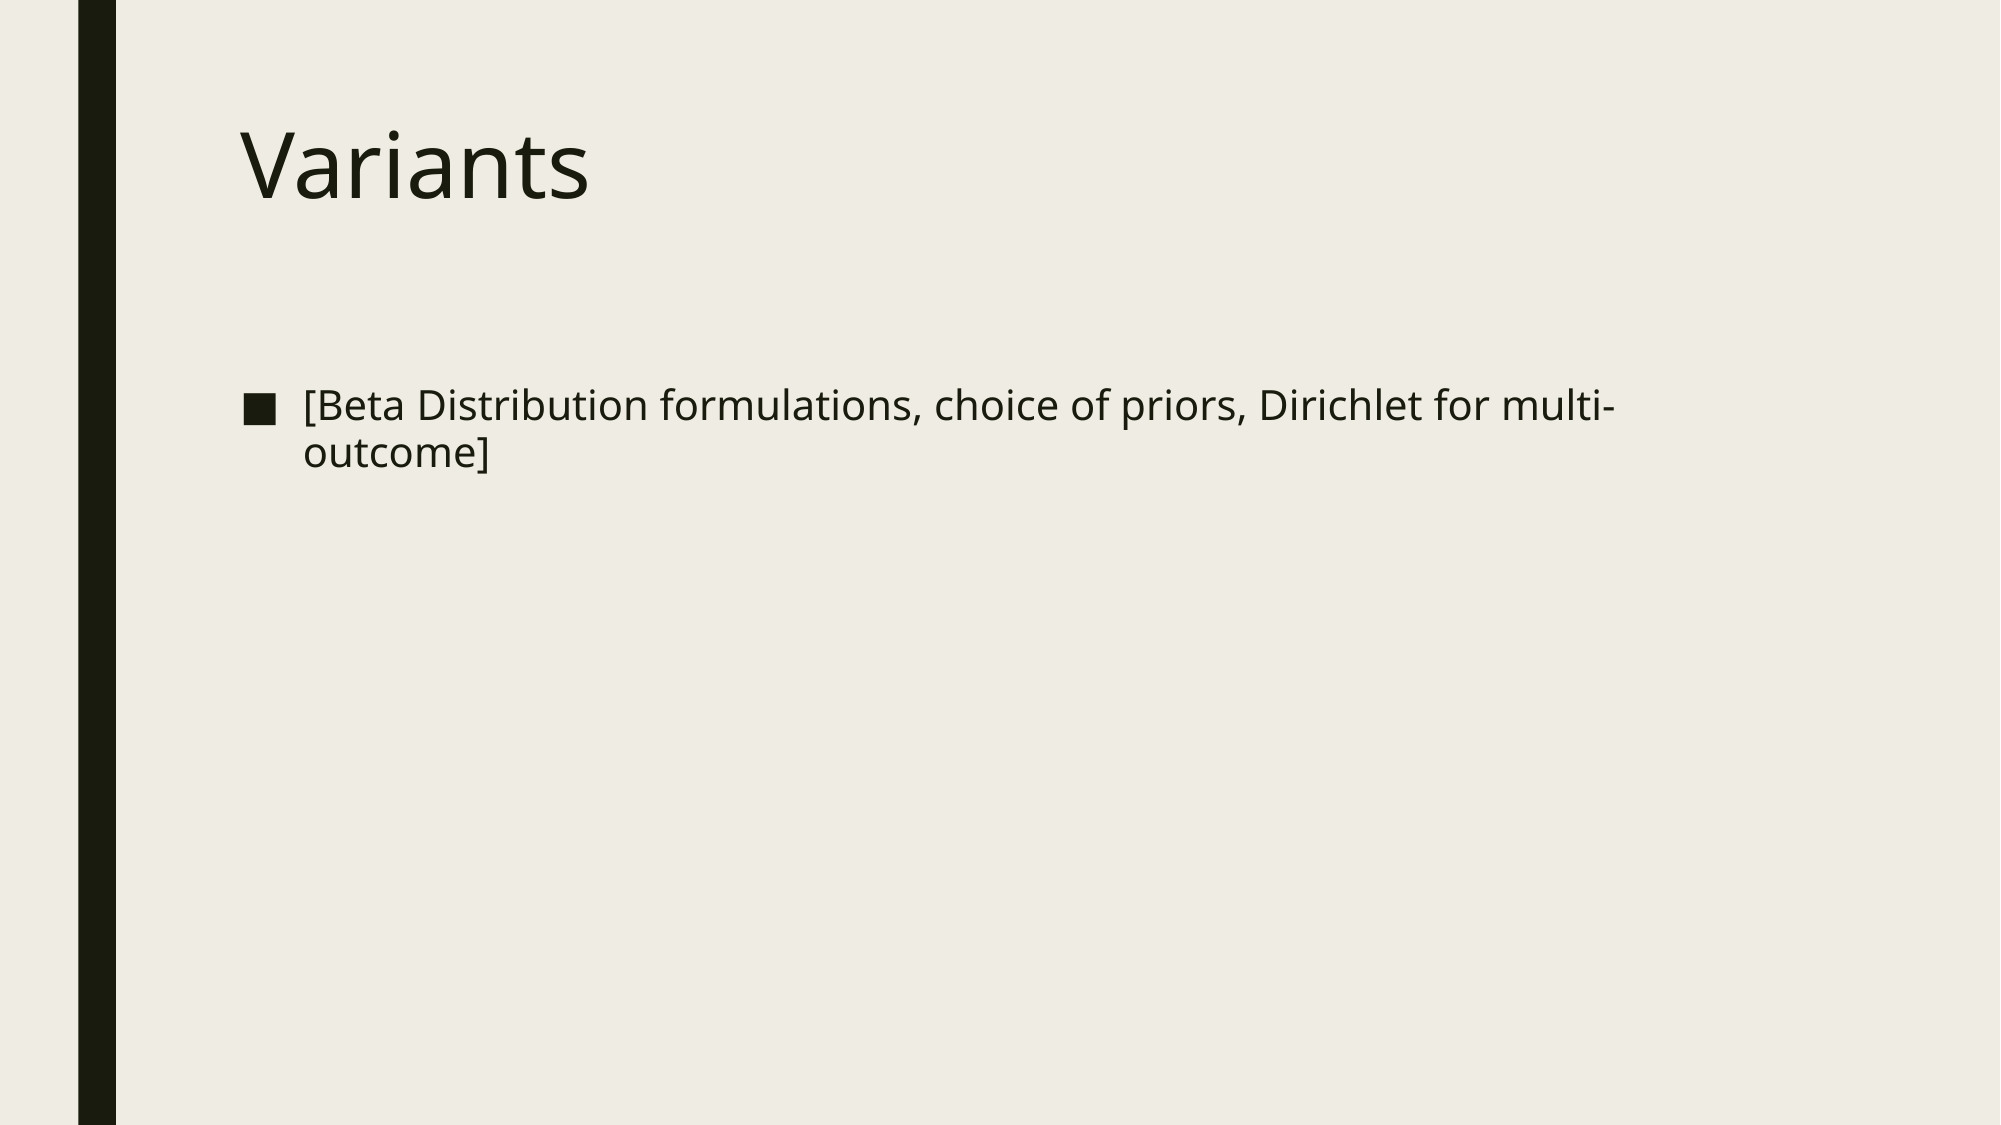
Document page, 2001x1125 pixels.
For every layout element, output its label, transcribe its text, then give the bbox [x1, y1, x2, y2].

title Variants [225, 112, 1800, 357]
list [Beta Distribution formulations, choice of priors, Dirichlet for multi-outcome] [225, 375, 1800, 963]
